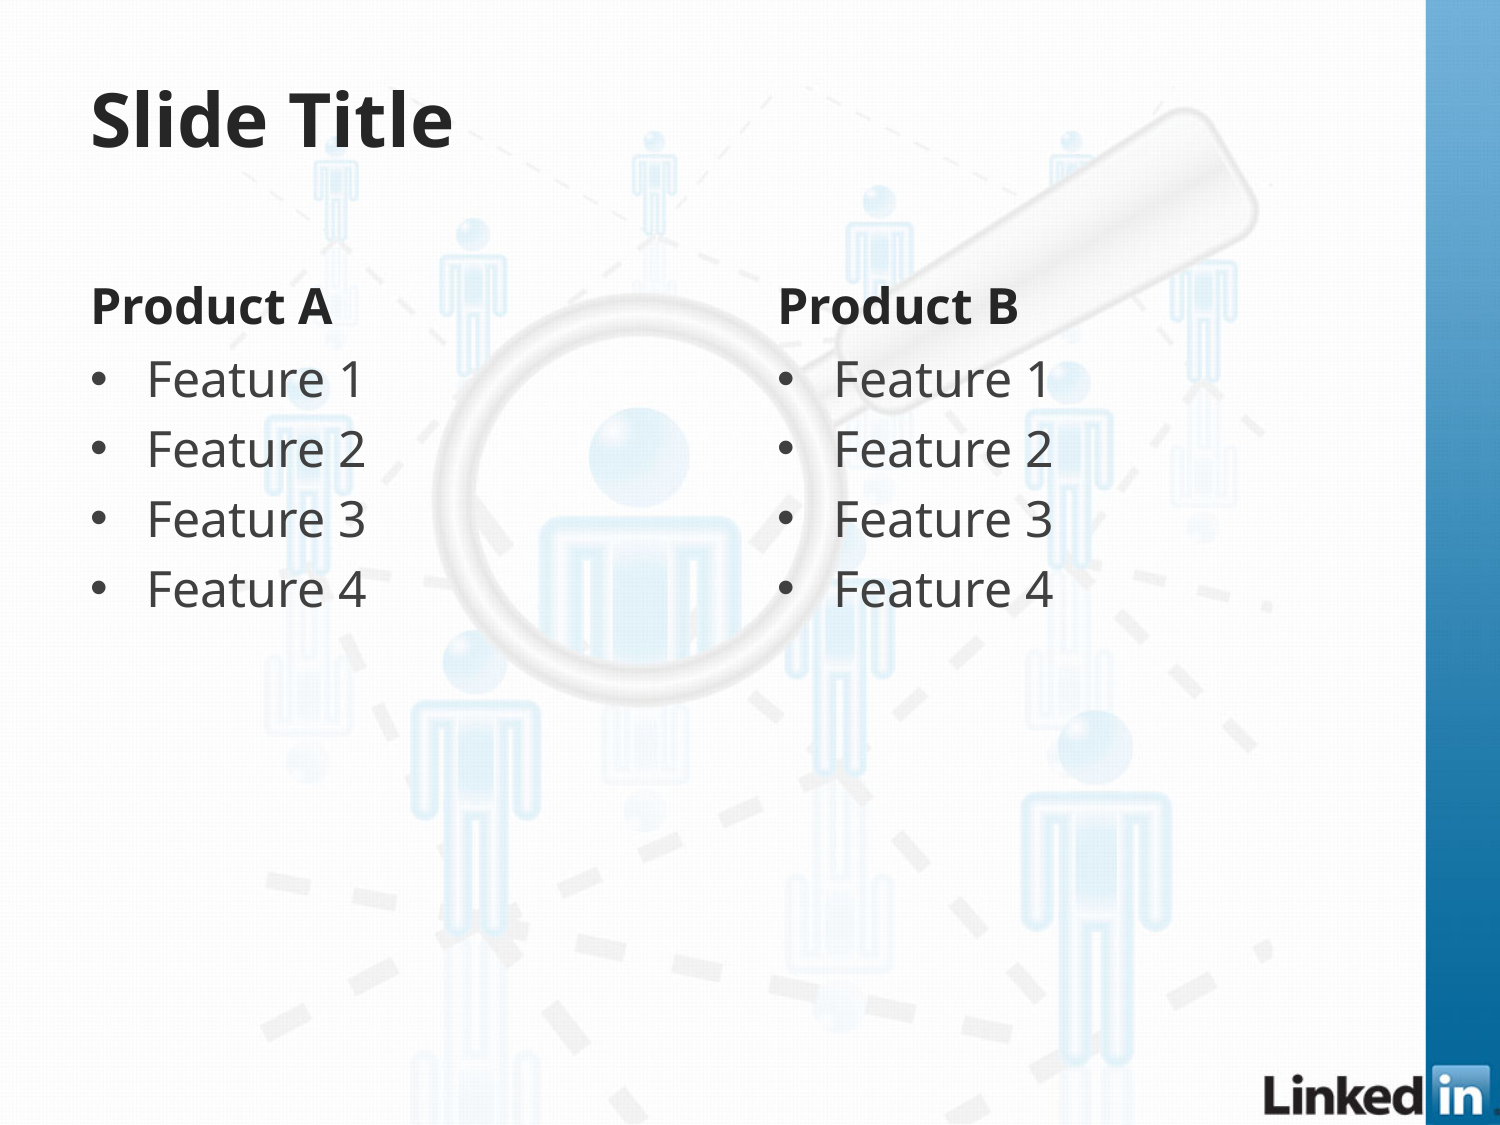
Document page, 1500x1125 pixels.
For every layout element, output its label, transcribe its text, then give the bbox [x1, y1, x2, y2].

title Slide Title [75, 24, 1425, 212]
list Feature 1 Feature 2 Feature 3 Feature 4 [75, 340, 738, 964]
list Feature 1 Feature 2 Feature 3 Feature 4 [761, 340, 1425, 964]
list Product A [75, 236, 738, 340]
picture [0, 0, 1500, 1125]
list Product B [761, 236, 1425, 340]
picture [1431, 1062, 1490, 1117]
